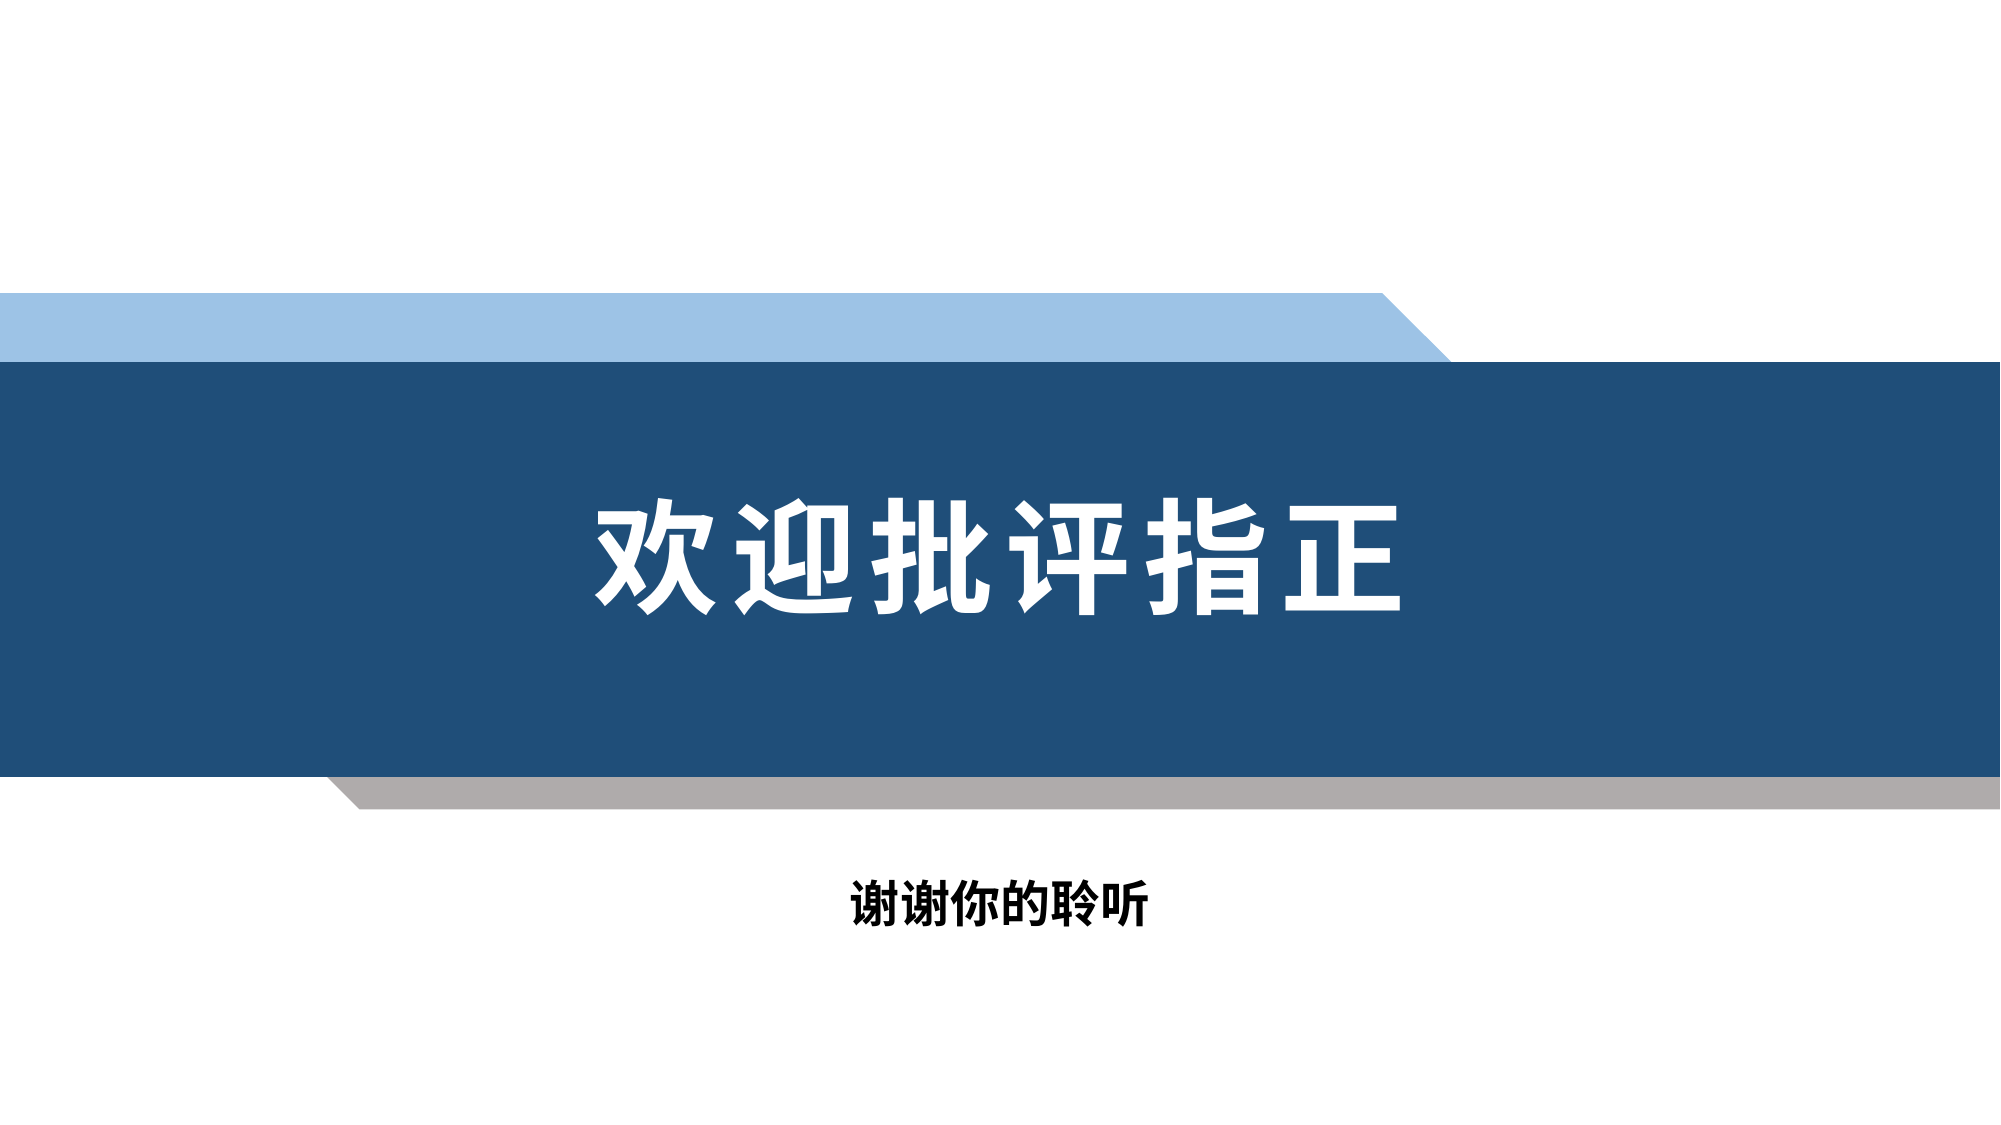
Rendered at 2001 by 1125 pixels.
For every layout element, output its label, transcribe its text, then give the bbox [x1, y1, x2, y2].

title 欢迎批评指正 [249, 376, 1750, 752]
subtitle 谢谢你的聆听 [249, 827, 1750, 985]
